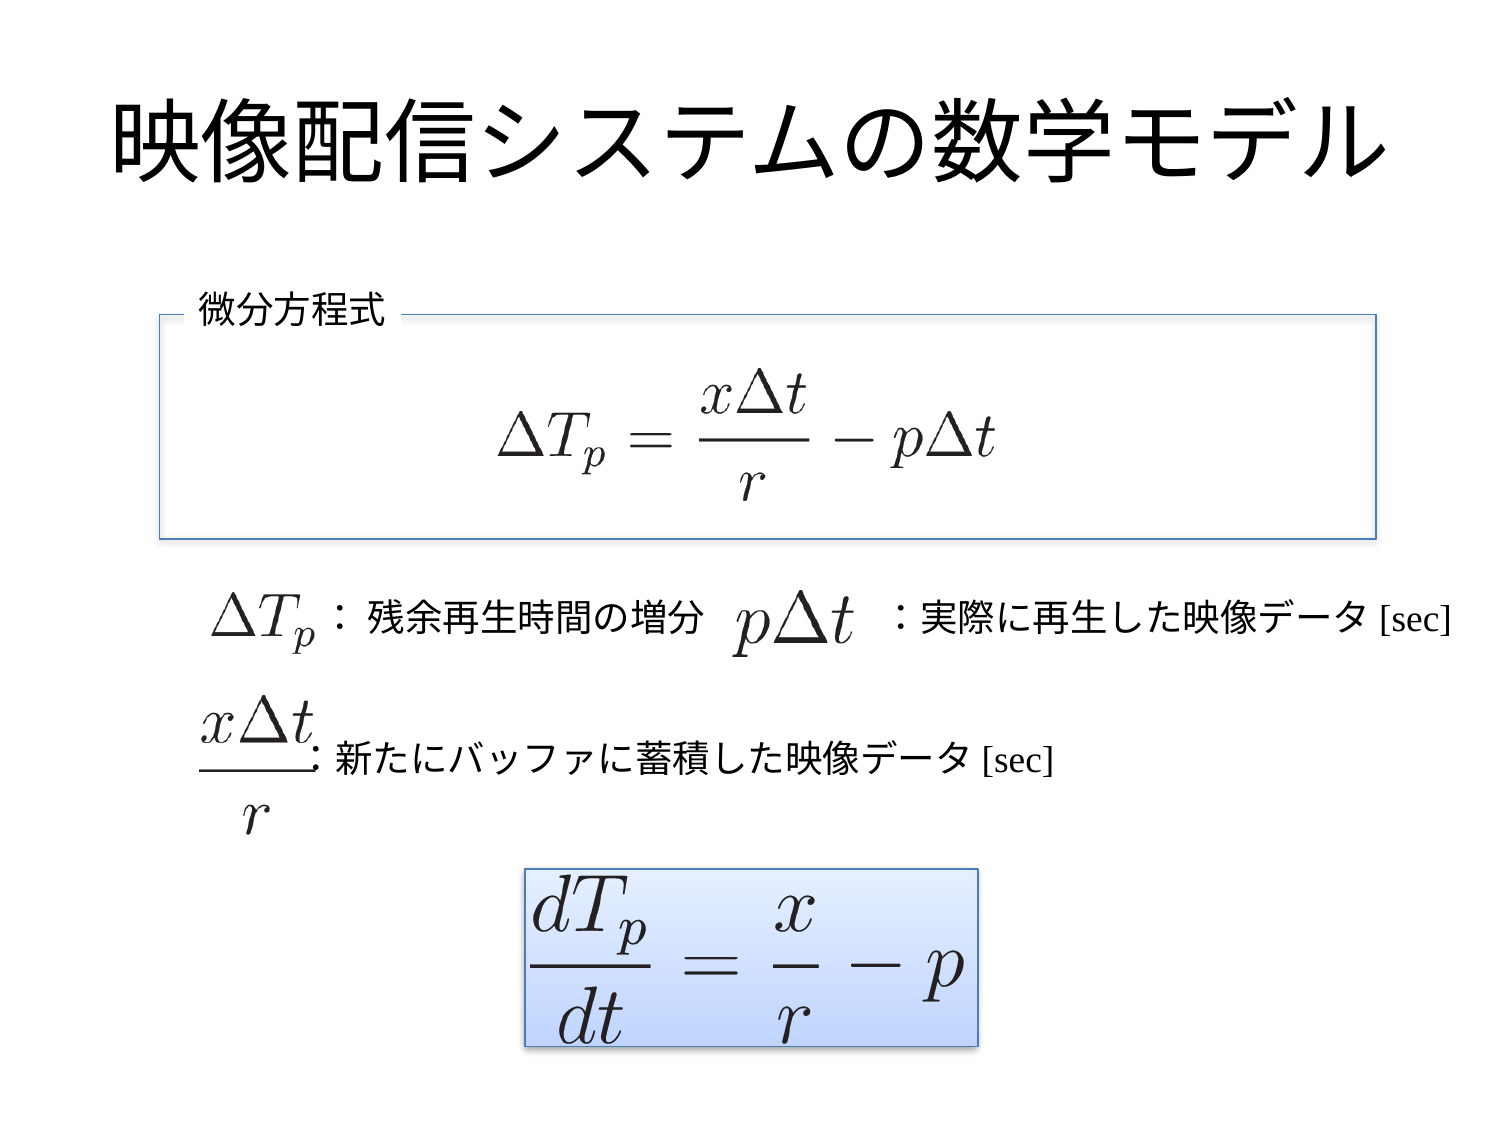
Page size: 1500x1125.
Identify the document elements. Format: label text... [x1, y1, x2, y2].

text_box ：実際に再生した映像データ[sec] [876, 586, 1467, 646]
picture [726, 585, 875, 660]
text_box ： 残余再生時間の増分 [307, 586, 721, 646]
text_box 微分方程式 [184, 278, 402, 339]
title 映像配信システムの数学モデル [75, 45, 1425, 233]
text_box [159, 314, 1377, 540]
text_box ：新たにバッファに蓄積した映像データ[sec] [334, 727, 1070, 788]
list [489, 361, 1011, 508]
picture [525, 869, 978, 1046]
picture [194, 692, 330, 838]
picture [200, 589, 324, 656]
